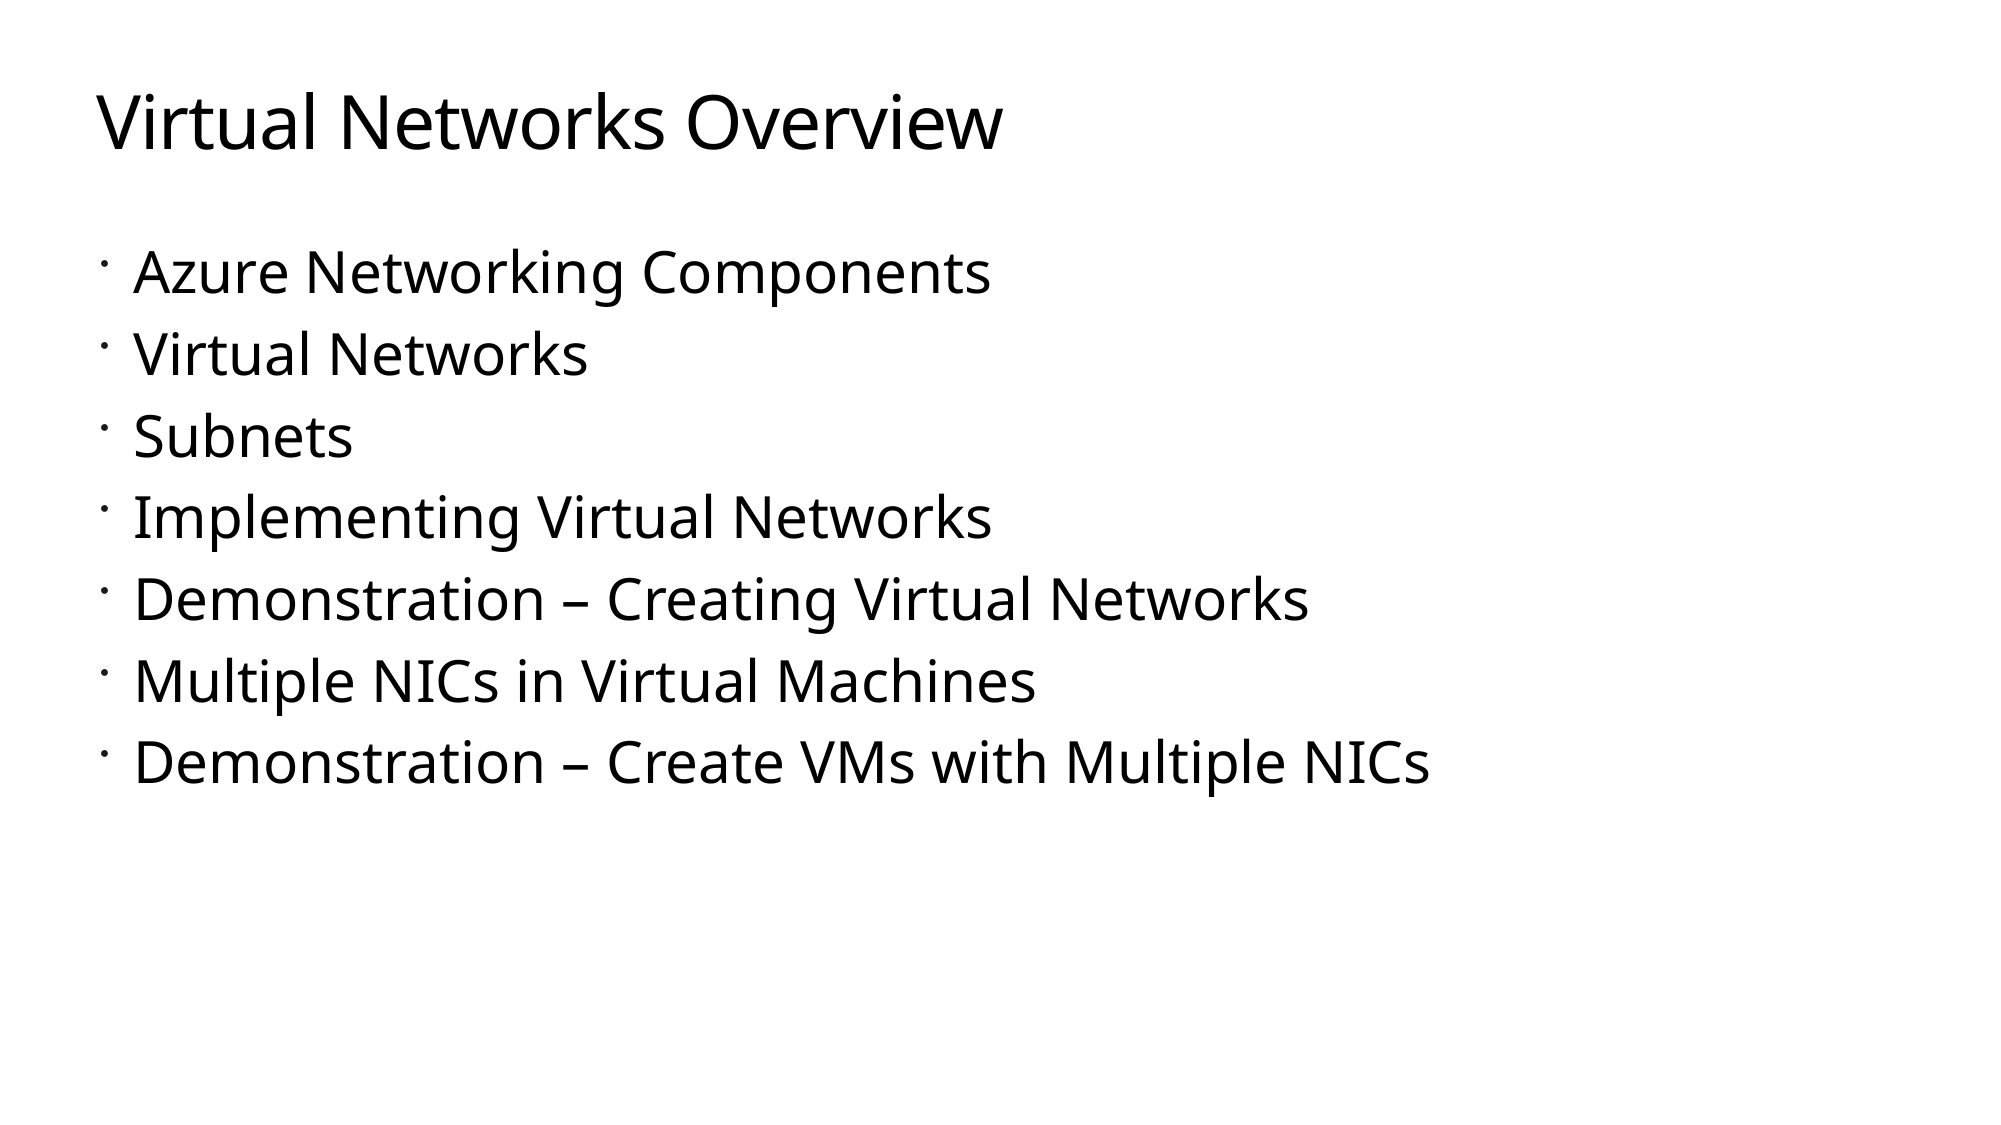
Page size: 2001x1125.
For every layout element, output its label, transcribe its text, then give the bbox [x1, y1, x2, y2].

list Azure Networking Components Virtual Networks Subnets Implementing Virtual Networks Demonstration – Creating Virtual Networks Multiple NICs in Virtual Machines Demonstration – Create VMs with Multiple NICs [95, 235, 1904, 900]
title Virtual Networks Overview [96, 75, 1904, 166]
